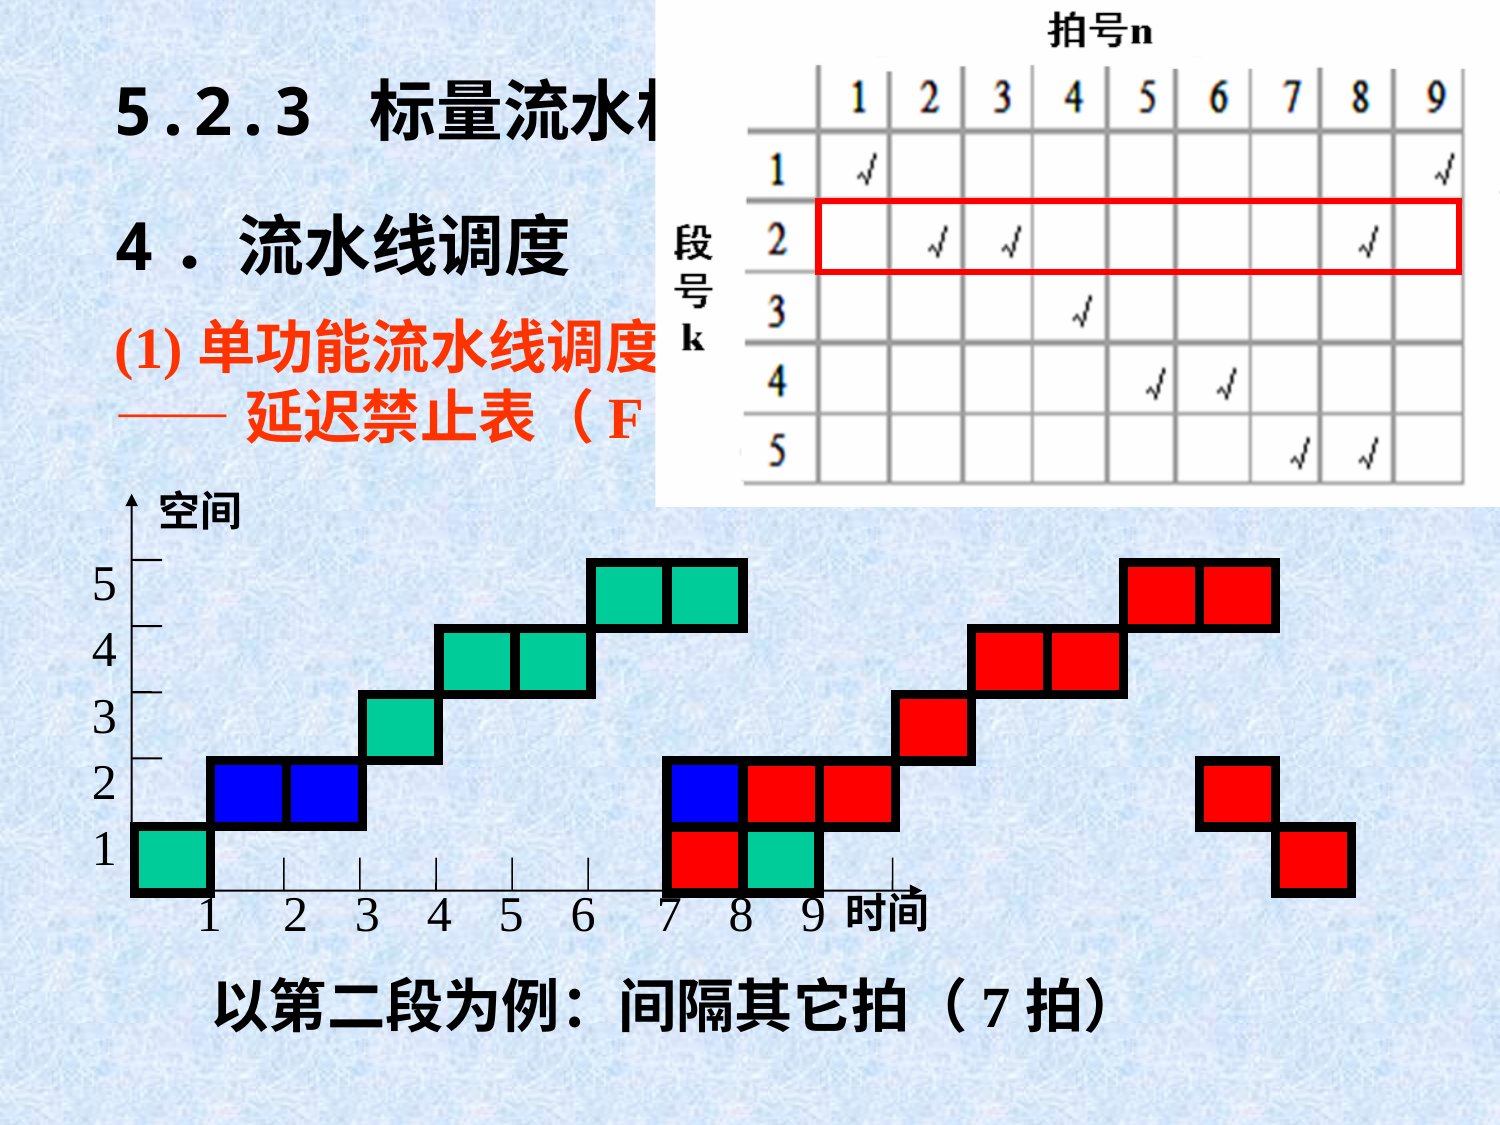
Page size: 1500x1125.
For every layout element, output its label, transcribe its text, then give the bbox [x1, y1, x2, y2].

text_box 4．流水线调度 [100, 196, 655, 291]
text_box (1)单功能流水线调度 ——延迟禁止表（F） [100, 302, 655, 458]
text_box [76, 477, 945, 950]
text_box 5.2.3 标量流水机的相关处理和控制机构 [88, 42, 655, 175]
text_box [667, 562, 1352, 894]
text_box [655, 0, 1500, 507]
picture [0, 0, 1500, 1125]
text_box 以第二段为例：间隔其它拍（7拍） [195, 961, 1157, 1047]
